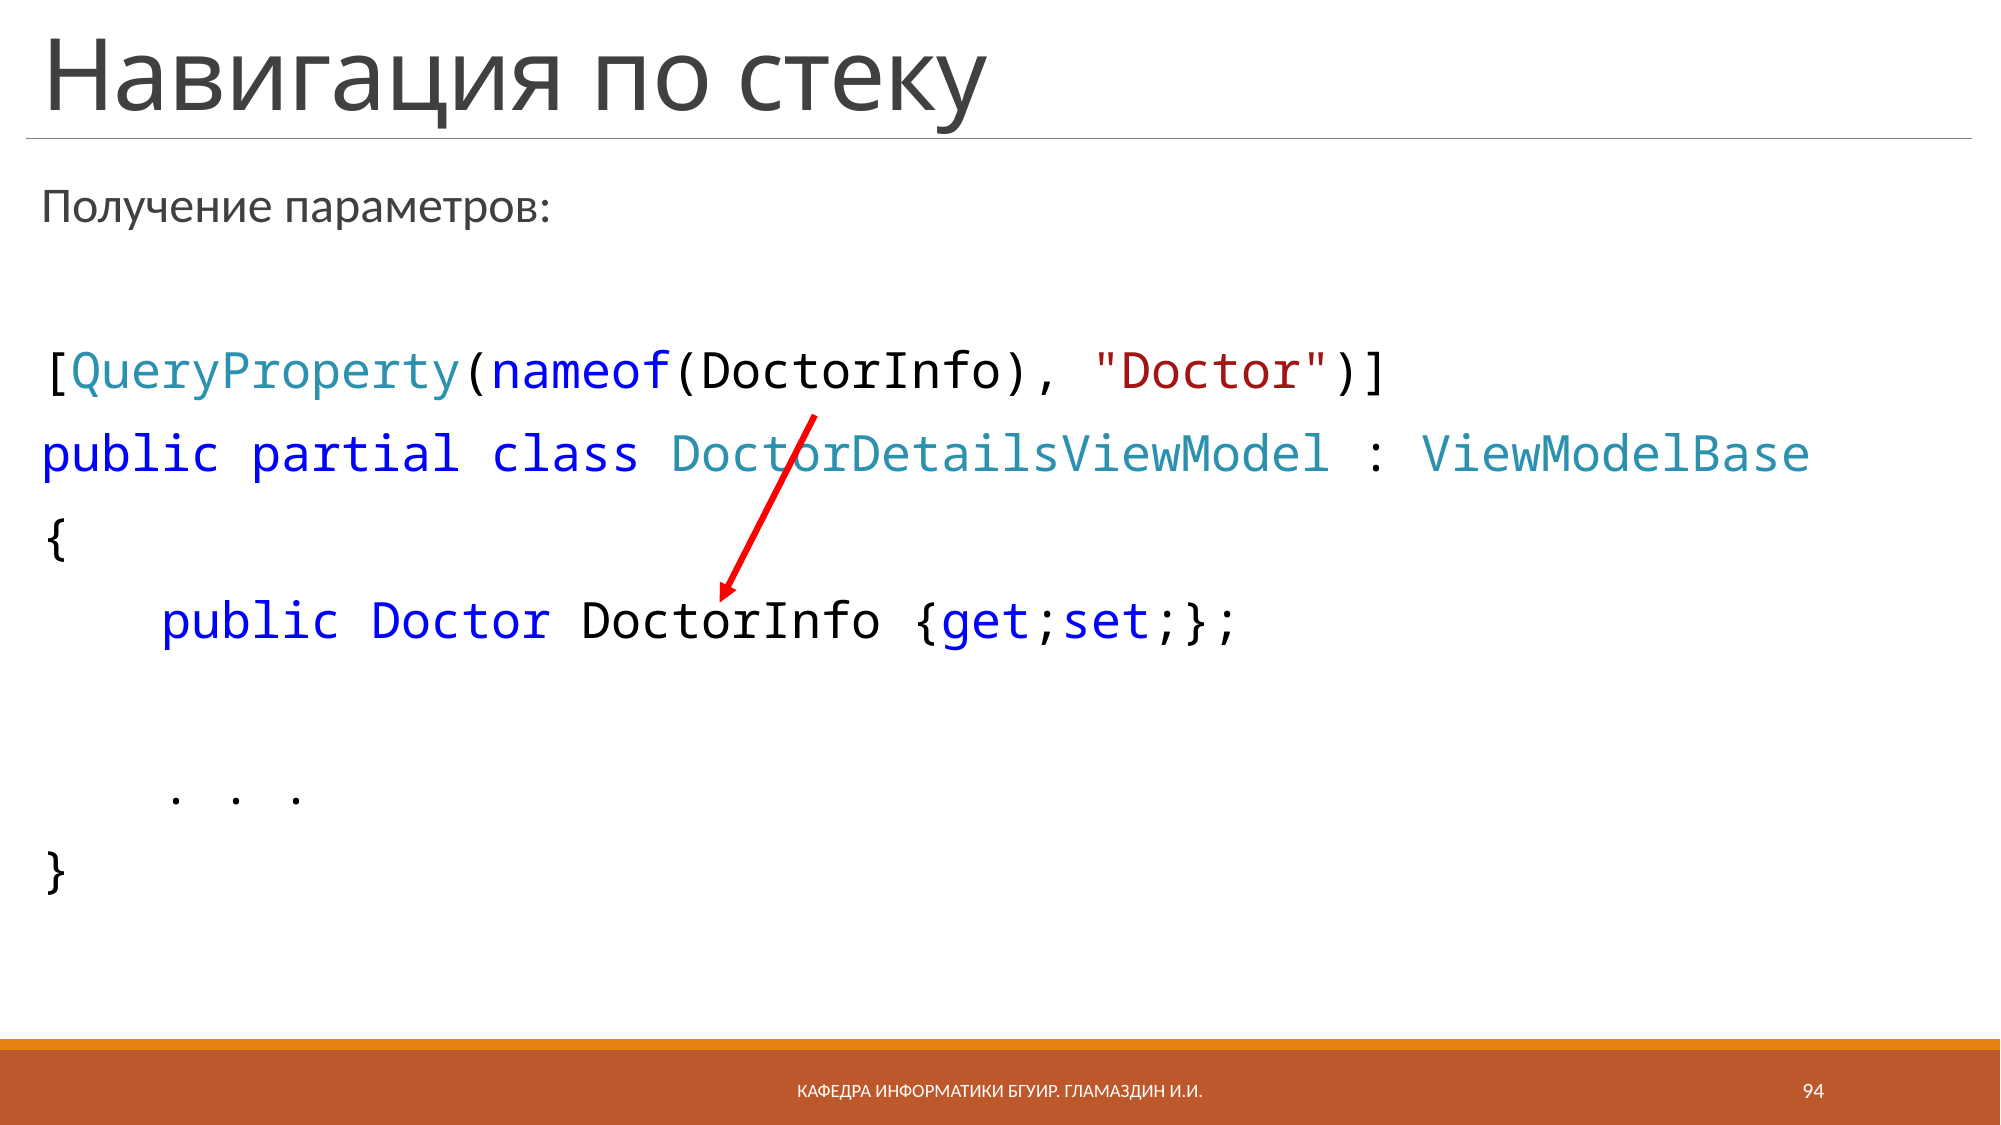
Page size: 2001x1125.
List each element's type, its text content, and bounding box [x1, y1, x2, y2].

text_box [719, 414, 816, 604]
list Получение параметров: [QueryProperty(nameof(DoctorInfo), "Doctor")] public partial class DoctorDetailsViewModel : ViewModelBase { public Doctor DoctorInfo {get;set;}; . . . } [25, 171, 1972, 1034]
footer Кафедра информатики бгуир. Гламаздин И.и. [604, 1059, 1396, 1120]
slide_number 94 [1624, 1059, 1840, 1120]
title Навигация по стеку [25, 14, 1972, 139]
